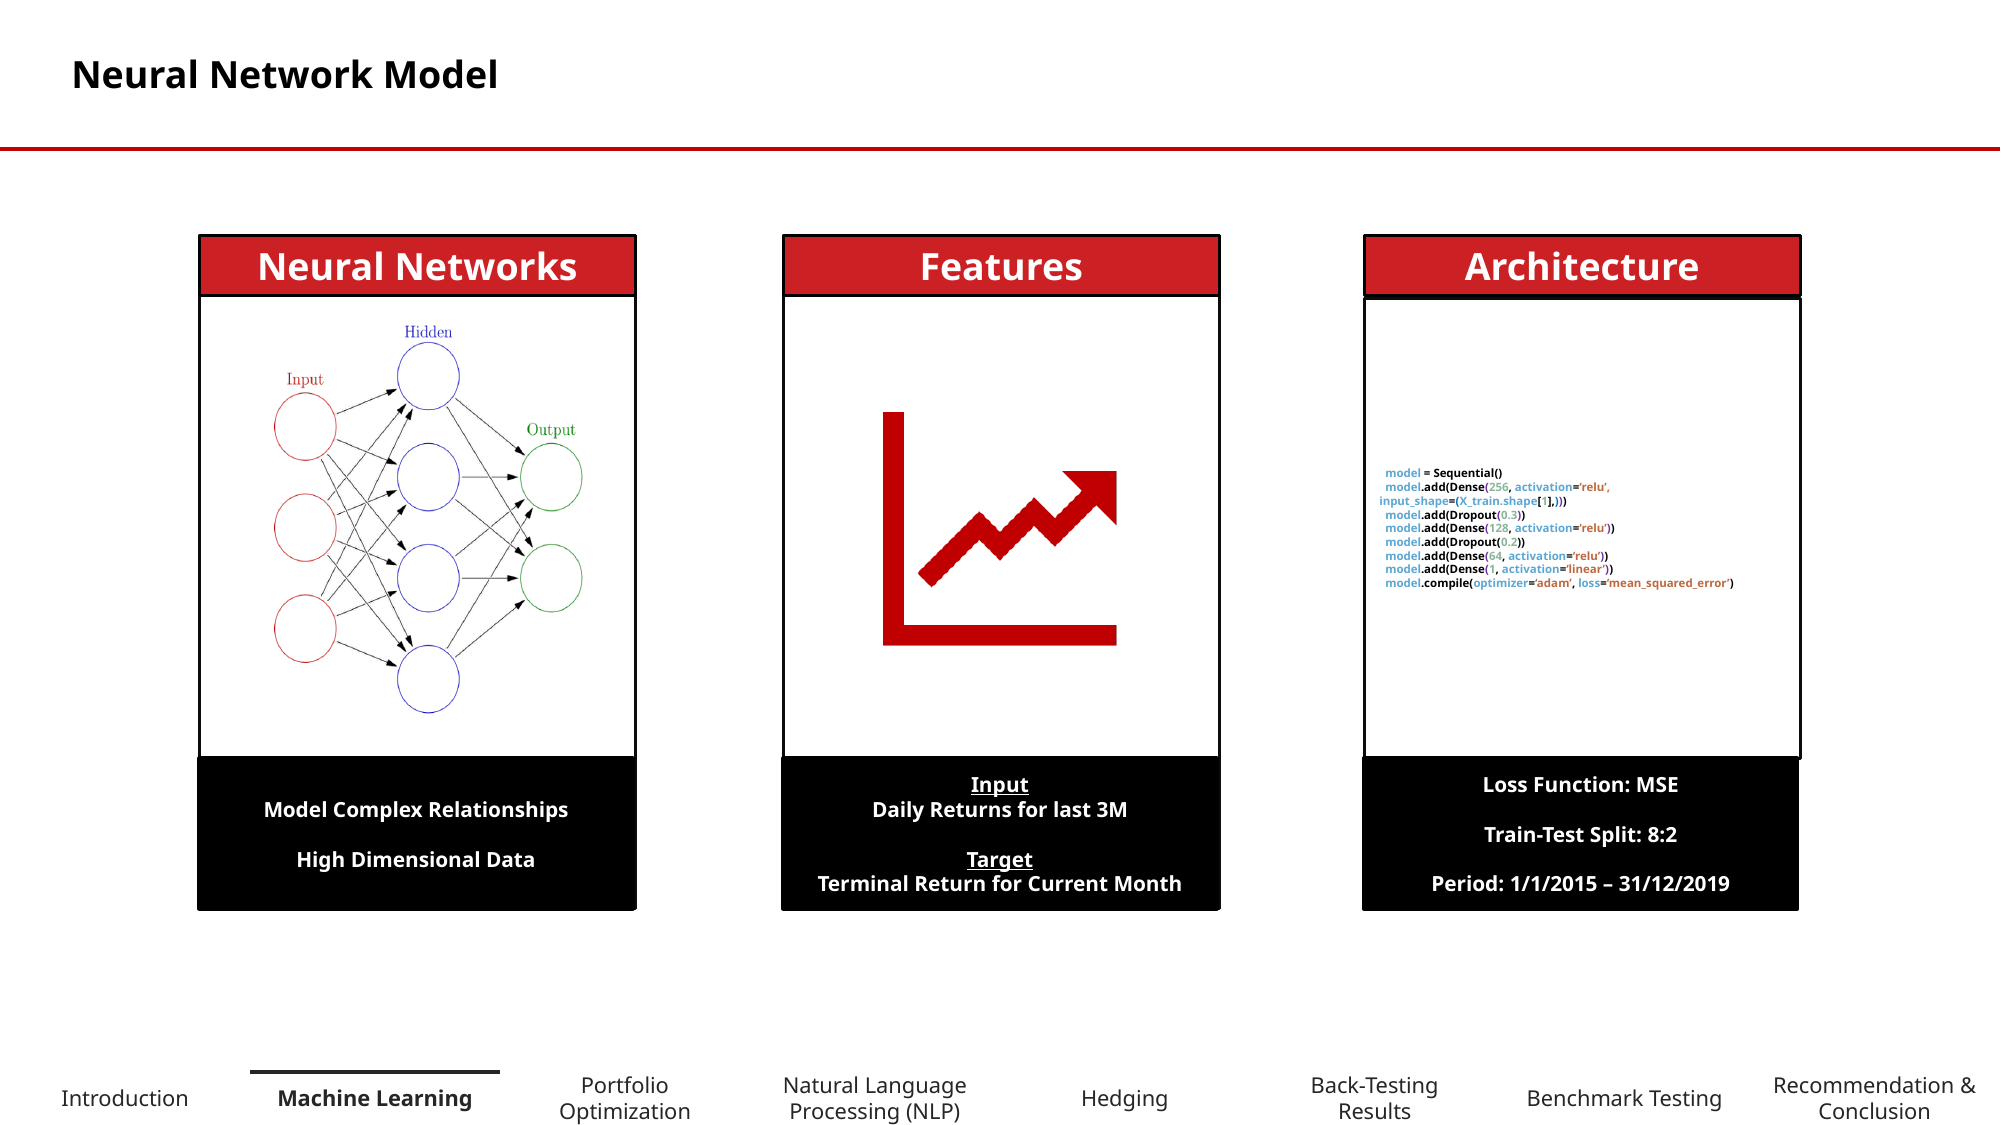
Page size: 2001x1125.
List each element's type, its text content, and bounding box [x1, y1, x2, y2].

picture [273, 322, 583, 730]
list Neural Network Model [56, 43, 1742, 697]
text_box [783, 235, 1220, 910]
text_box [199, 235, 636, 910]
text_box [1363, 235, 1801, 759]
text_box Loss Function: MSE Train-Test Split: 8:2 Period: 1/1/2015 – 31/12/2019 [1362, 767, 1799, 911]
picture [835, 363, 1165, 693]
